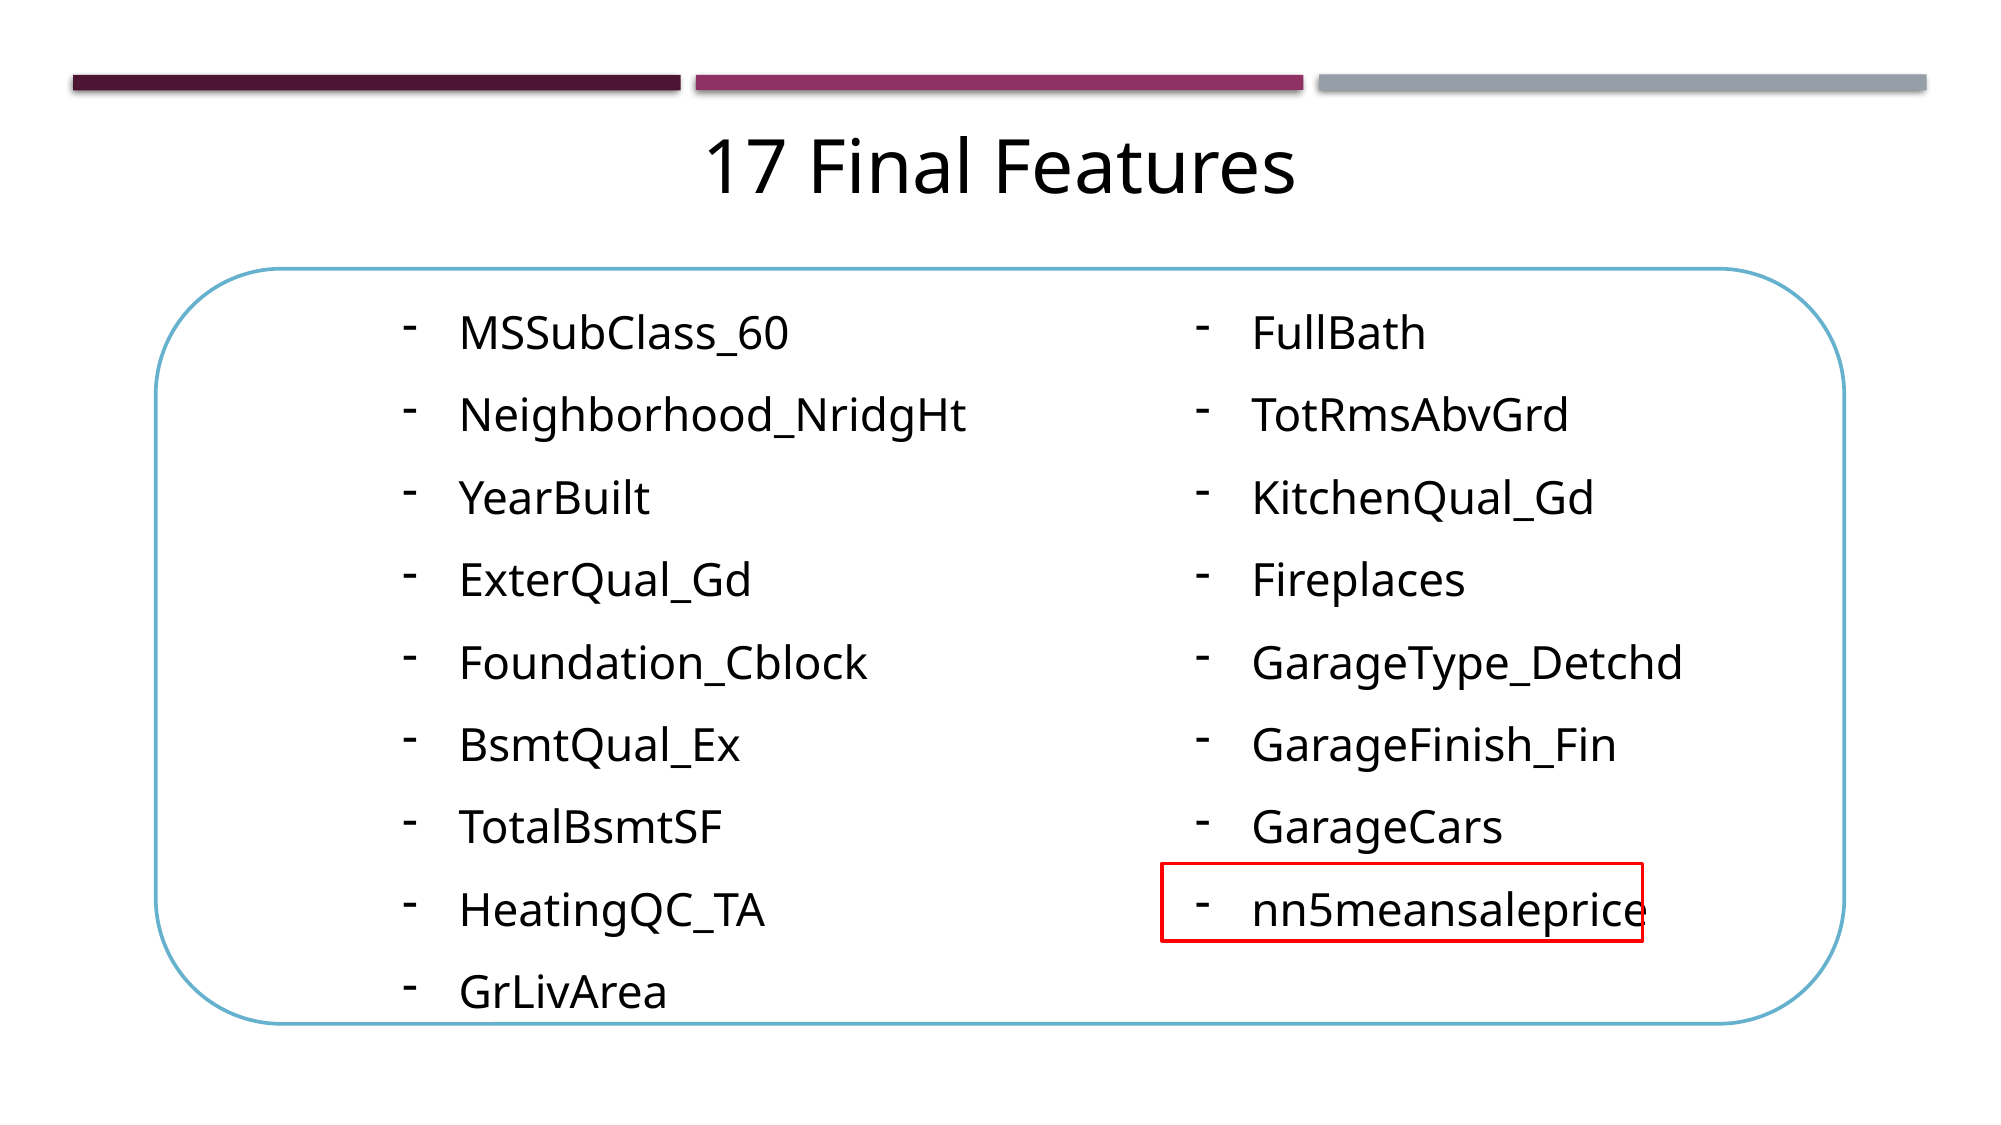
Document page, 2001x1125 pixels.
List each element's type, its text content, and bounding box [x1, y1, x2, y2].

text_box [153, 266, 1736, 1026]
text_box 17 Final Features [687, 111, 1313, 217]
text_box [1160, 862, 1644, 943]
text_box MSSubClass_60 Neighborhood_NridgHt YearBuilt ExterQual_Gd Foundation_Cblock BsmtQual_Ex TotalBsmtSF HeatingQC_TA GrLivArea FullBath TotRmsAbvGrd KitchenQual_Gd Fireplaces GarageType_Detchd GarageFinish_Fin GarageCars nn5meansaleprice [387, 268, 2000, 1068]
